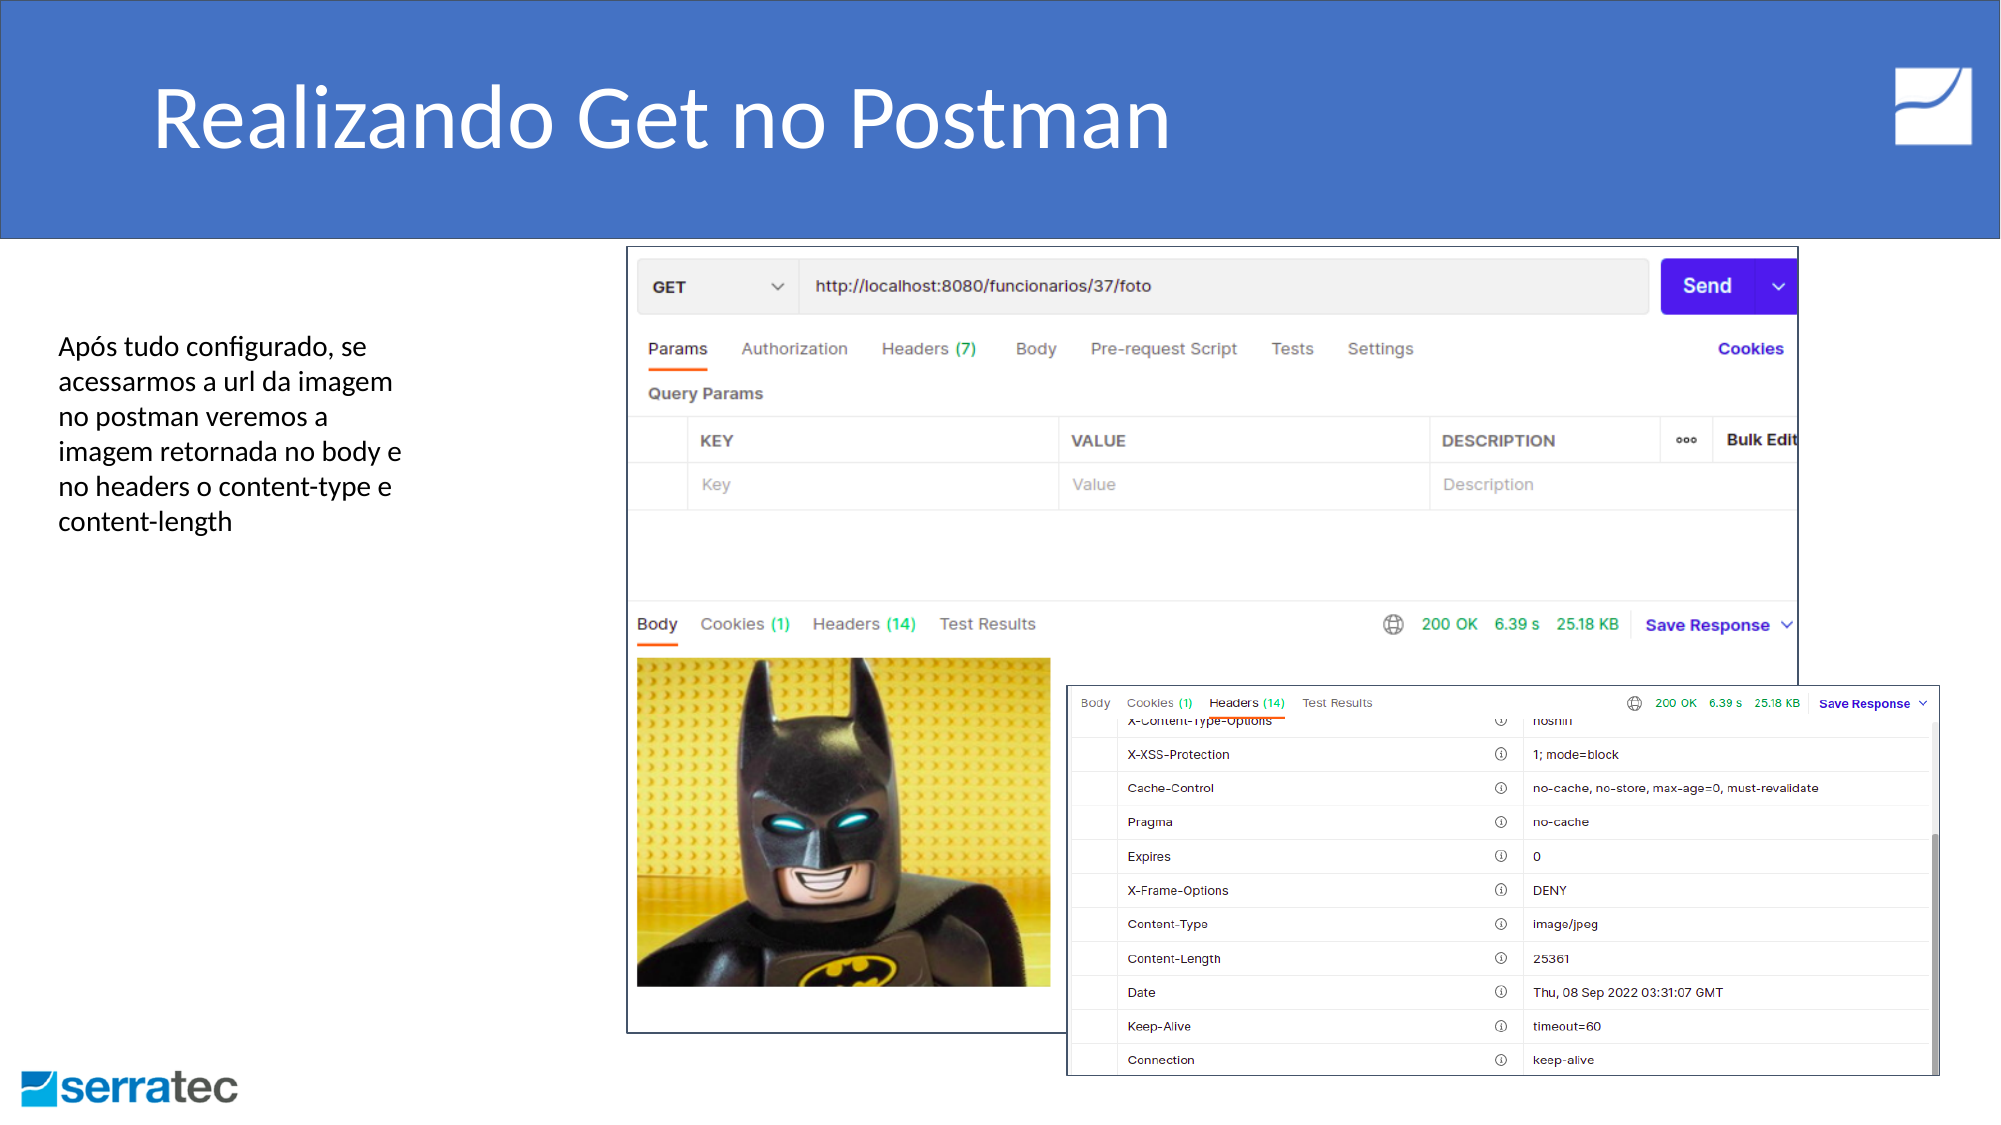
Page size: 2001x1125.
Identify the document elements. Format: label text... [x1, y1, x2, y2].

picture [14, 1064, 247, 1113]
title Realizando Get no Postman [137, 9, 1863, 228]
picture [1895, 65, 1976, 148]
picture [627, 246, 1940, 1076]
text_box Após tudo configurado, se acessarmos a url da imagem no postman veremos a imagem retornada no body e no headers o content-type e content-length [43, 312, 445, 552]
